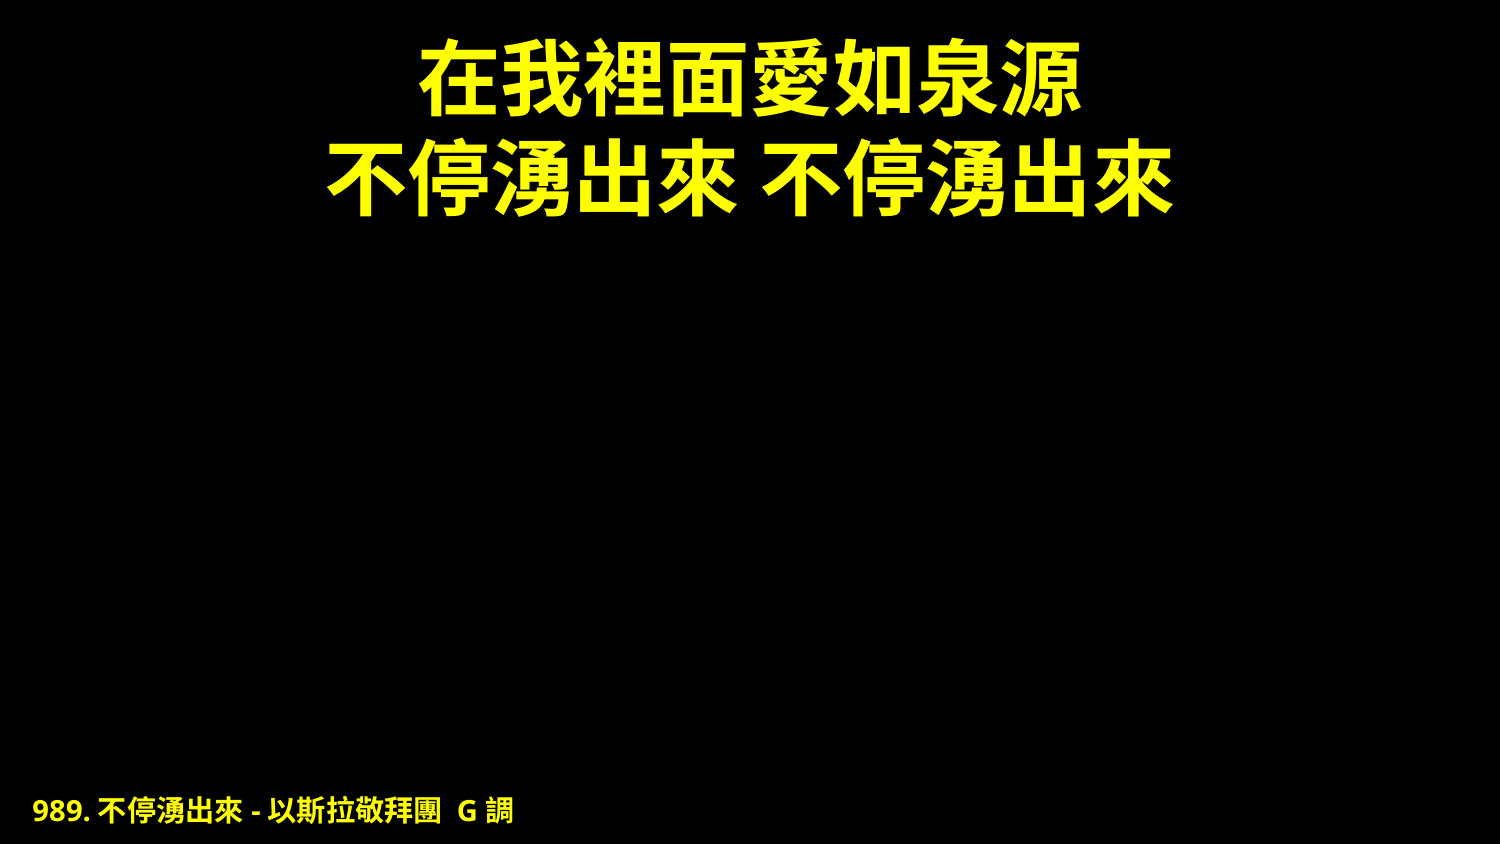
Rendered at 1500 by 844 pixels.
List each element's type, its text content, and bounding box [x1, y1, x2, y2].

text_box 989.不停湧出來-以斯拉敬拜團 G調 [17, 784, 774, 835]
title 在我裡面愛如泉源 不停湧出來 不停湧出來 [0, 55, 1500, 197]
